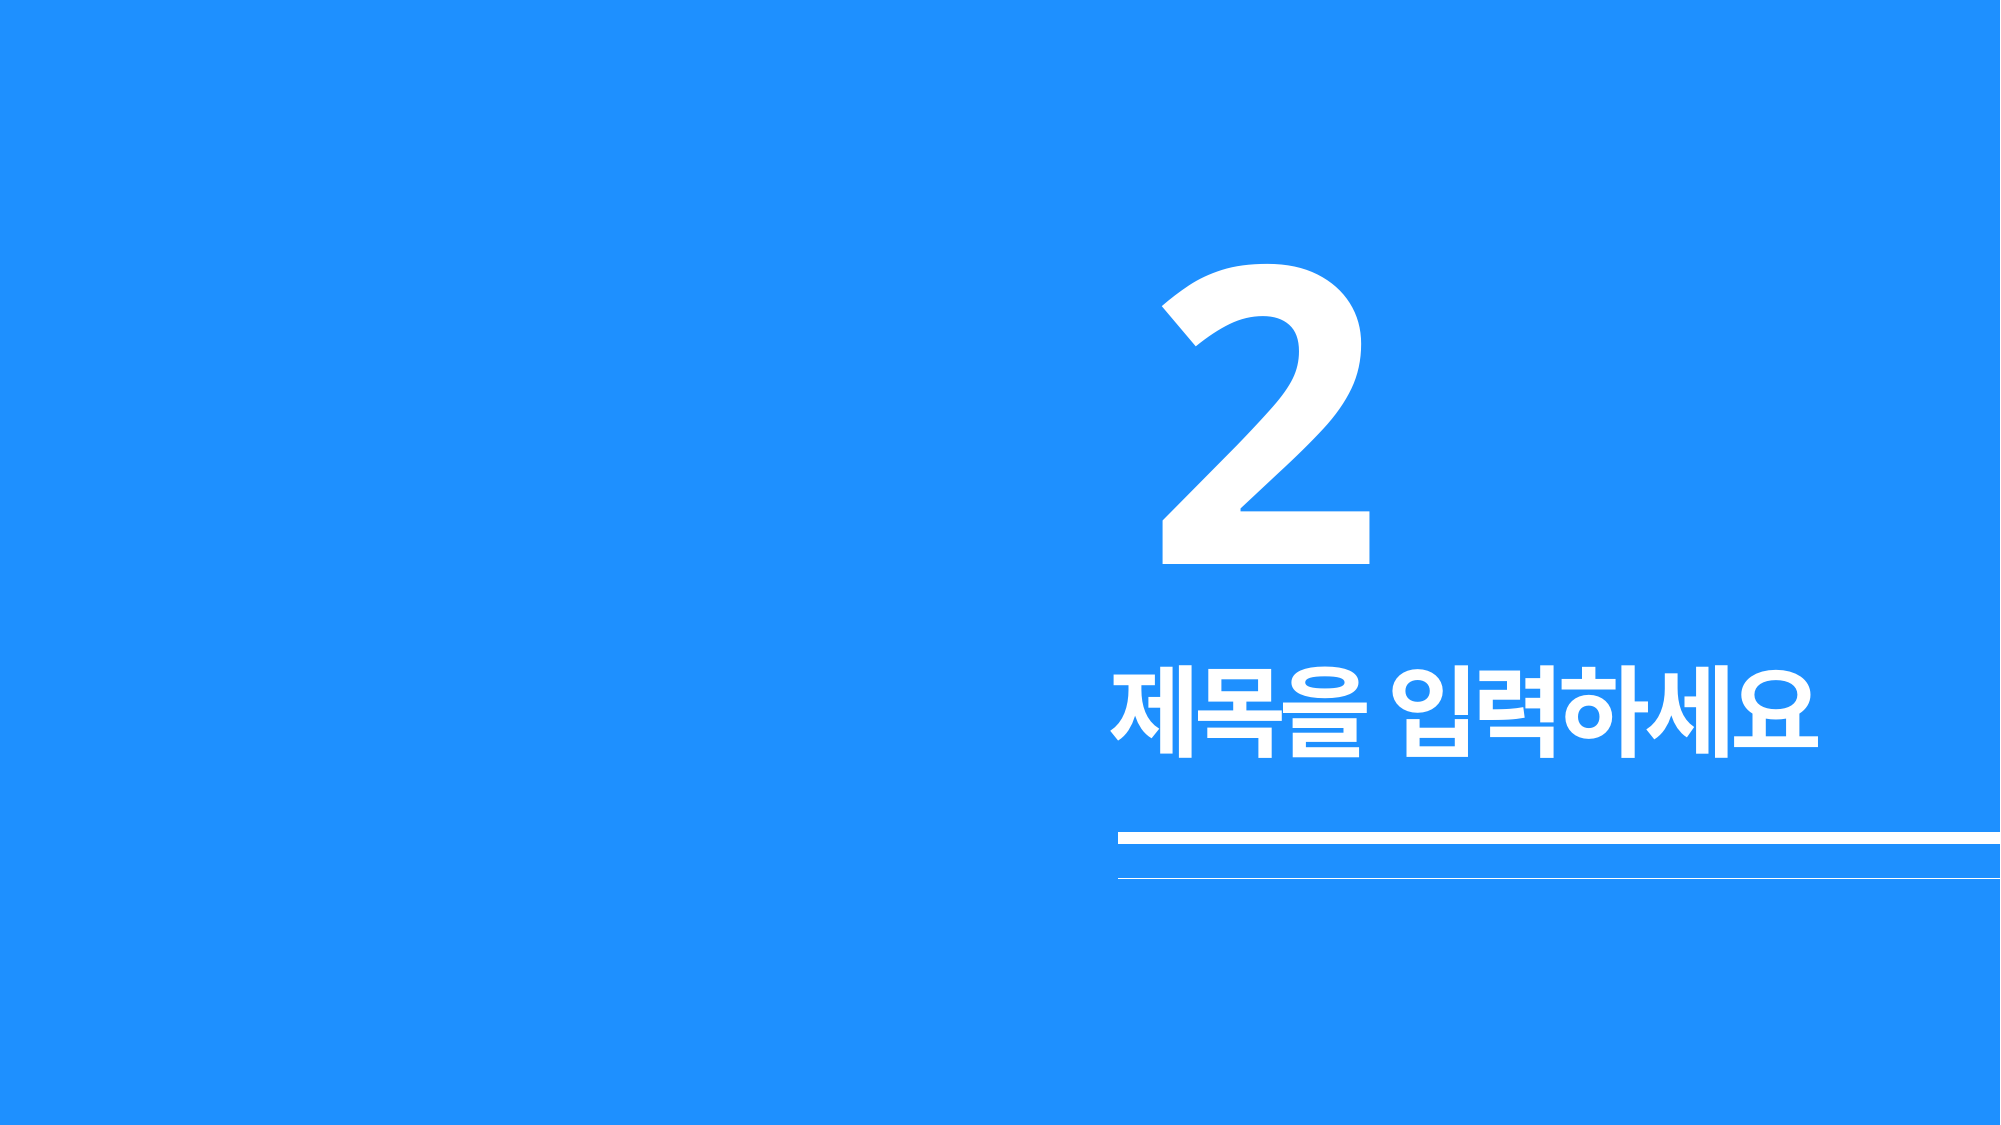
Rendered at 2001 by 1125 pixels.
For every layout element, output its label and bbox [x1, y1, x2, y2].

text_box [1118, 143, 2000, 879]
